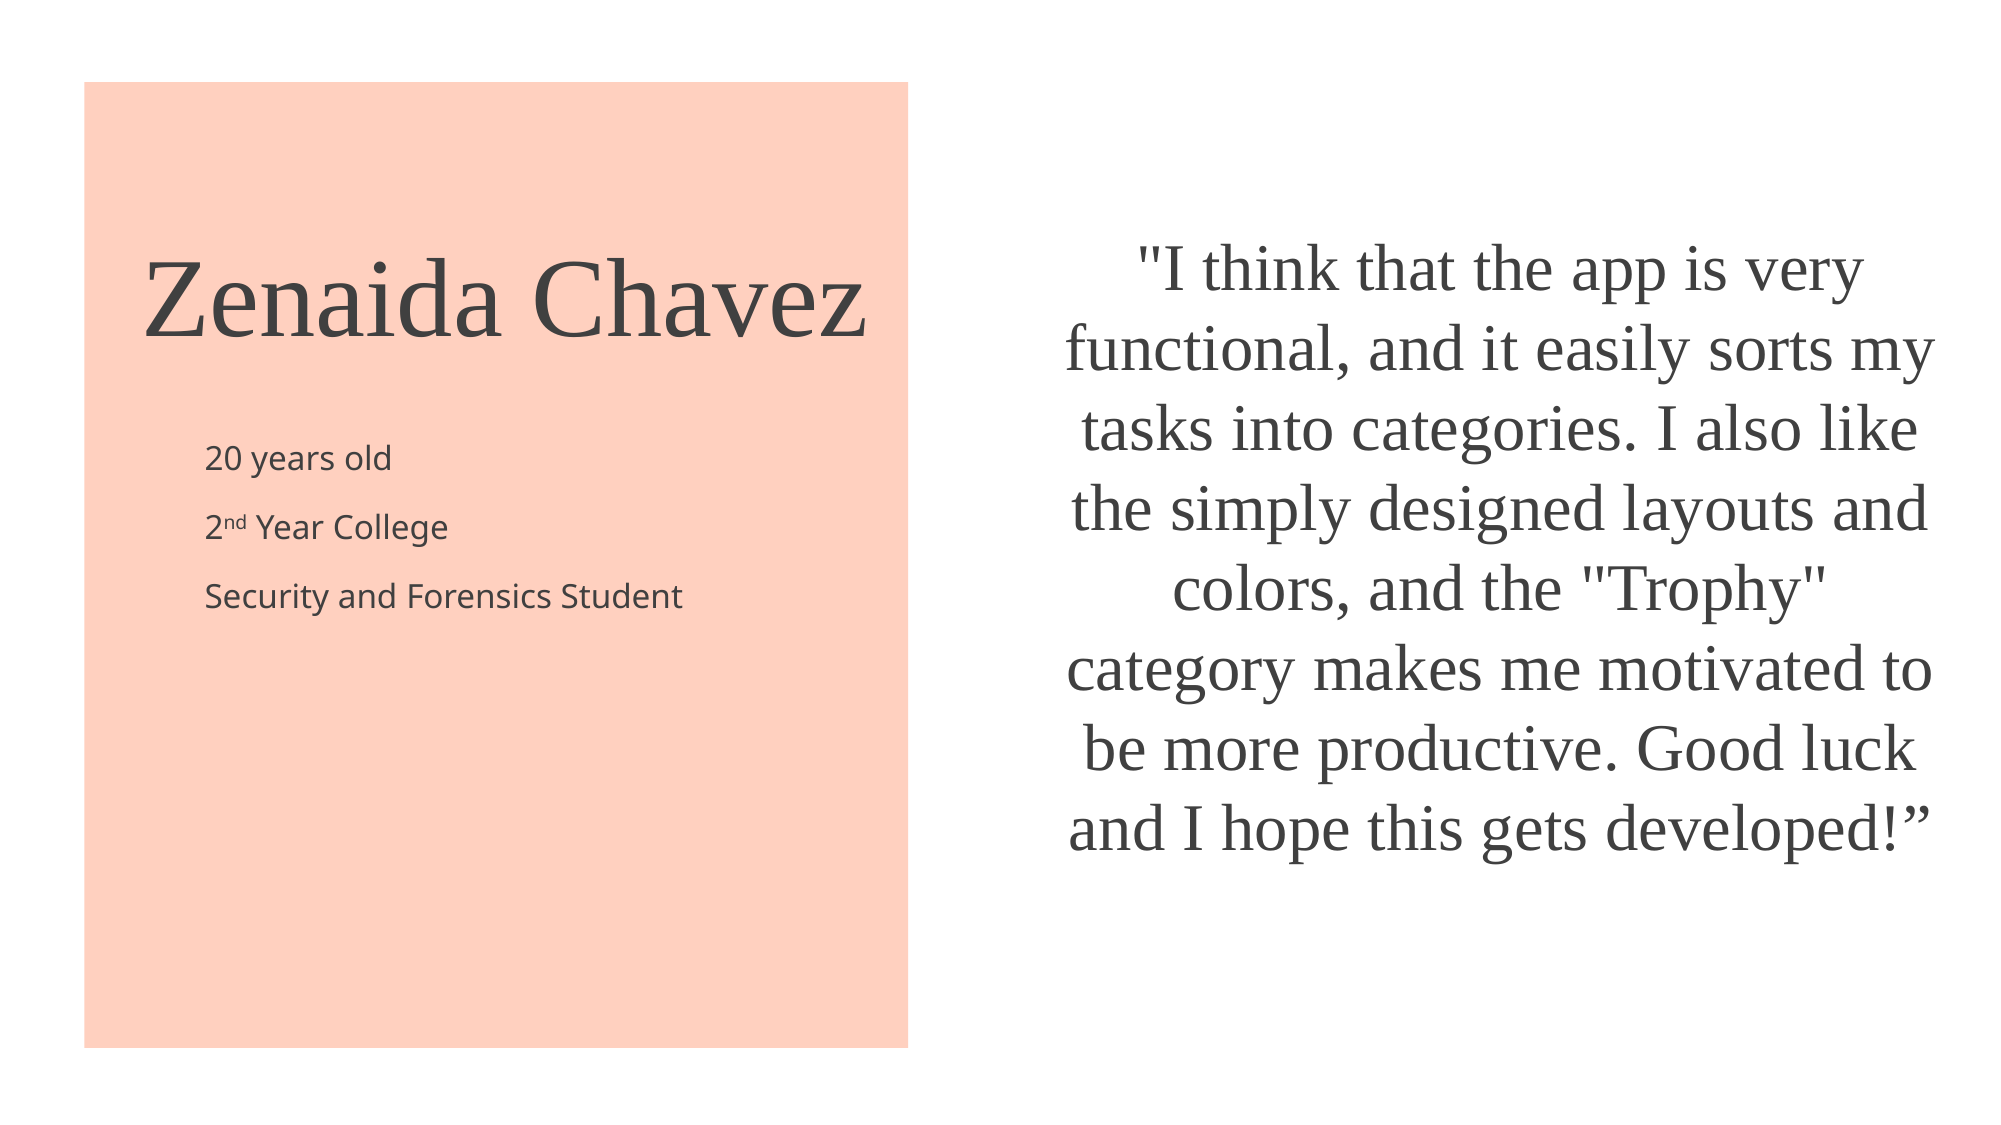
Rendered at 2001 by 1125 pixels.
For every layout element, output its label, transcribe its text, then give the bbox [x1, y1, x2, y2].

text_box "I think that the app is very functional, and it easily sorts my tasks into categories. I also like the simply designed layouts and colors, and the "Trophy" category makes me motivated to be more productive. Good luck and I hope this gets developed!” [1046, 216, 1956, 872]
text_box 20 years old [189, 409, 754, 484]
text_box Zenaida Chavez [126, 216, 917, 367]
text_box 2nd Year College [189, 484, 754, 548]
text_box [83, 81, 909, 1049]
text_box Security and Forensics Student [189, 548, 754, 623]
